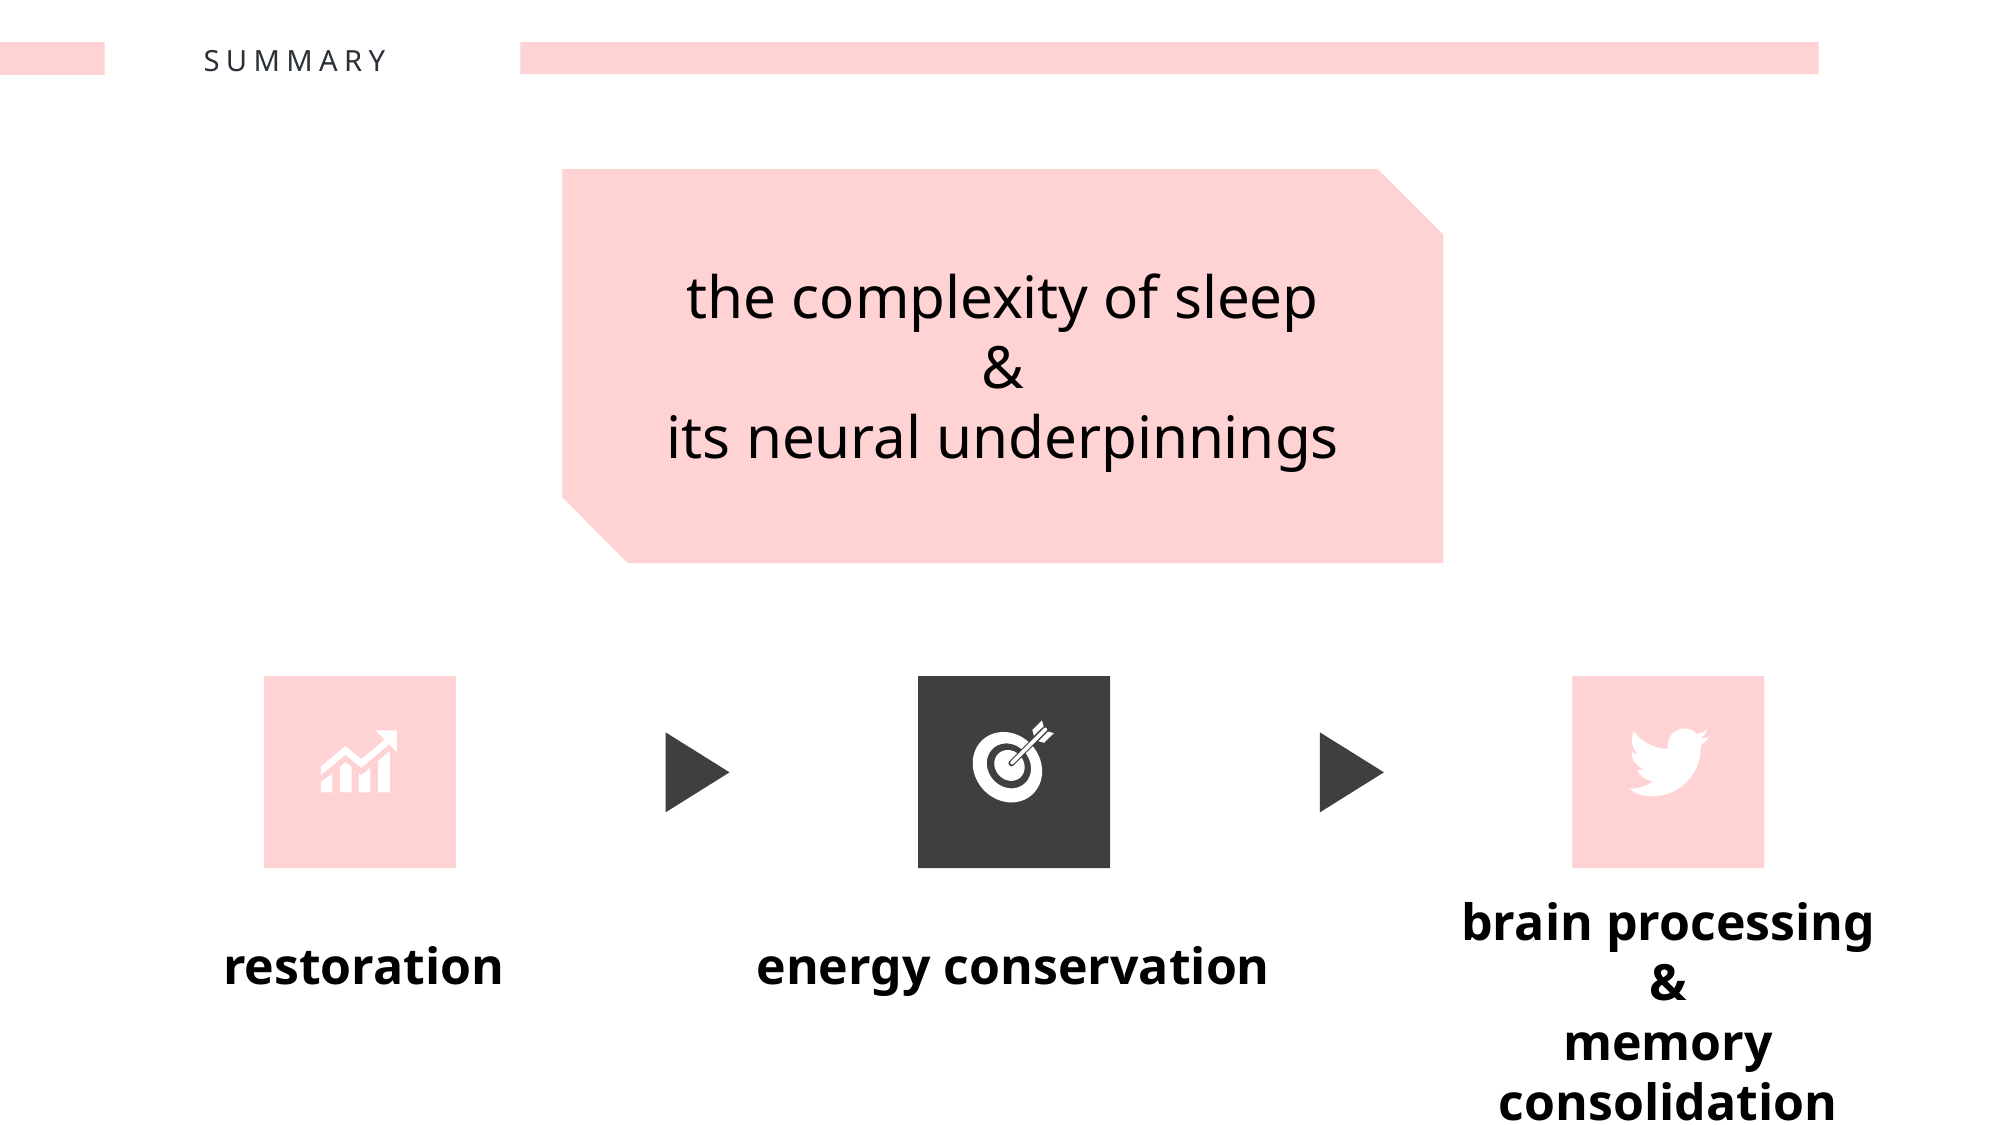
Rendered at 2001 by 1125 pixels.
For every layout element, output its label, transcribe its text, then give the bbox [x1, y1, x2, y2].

text_box energy conservation [727, 927, 1299, 1003]
text_box [262, 674, 458, 870]
text_box restoration [77, 927, 650, 1003]
text_box [560, 478, 1446, 566]
text_box [916, 674, 1112, 870]
text_box SUMMARY [188, 35, 648, 85]
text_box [320, 730, 398, 793]
text_box brain processing & memory consolidation [1382, 882, 1954, 1125]
text_box [120, 22, 494, 99]
text_box [560, 167, 1446, 252]
text_box [1570, 674, 1766, 870]
text_box [1317, 730, 1386, 815]
text_box [1628, 728, 1710, 797]
text_box [972, 720, 1054, 803]
text_box the complexity of sleep & its neural underpinnings [502, 252, 1503, 478]
text_box [663, 730, 732, 815]
